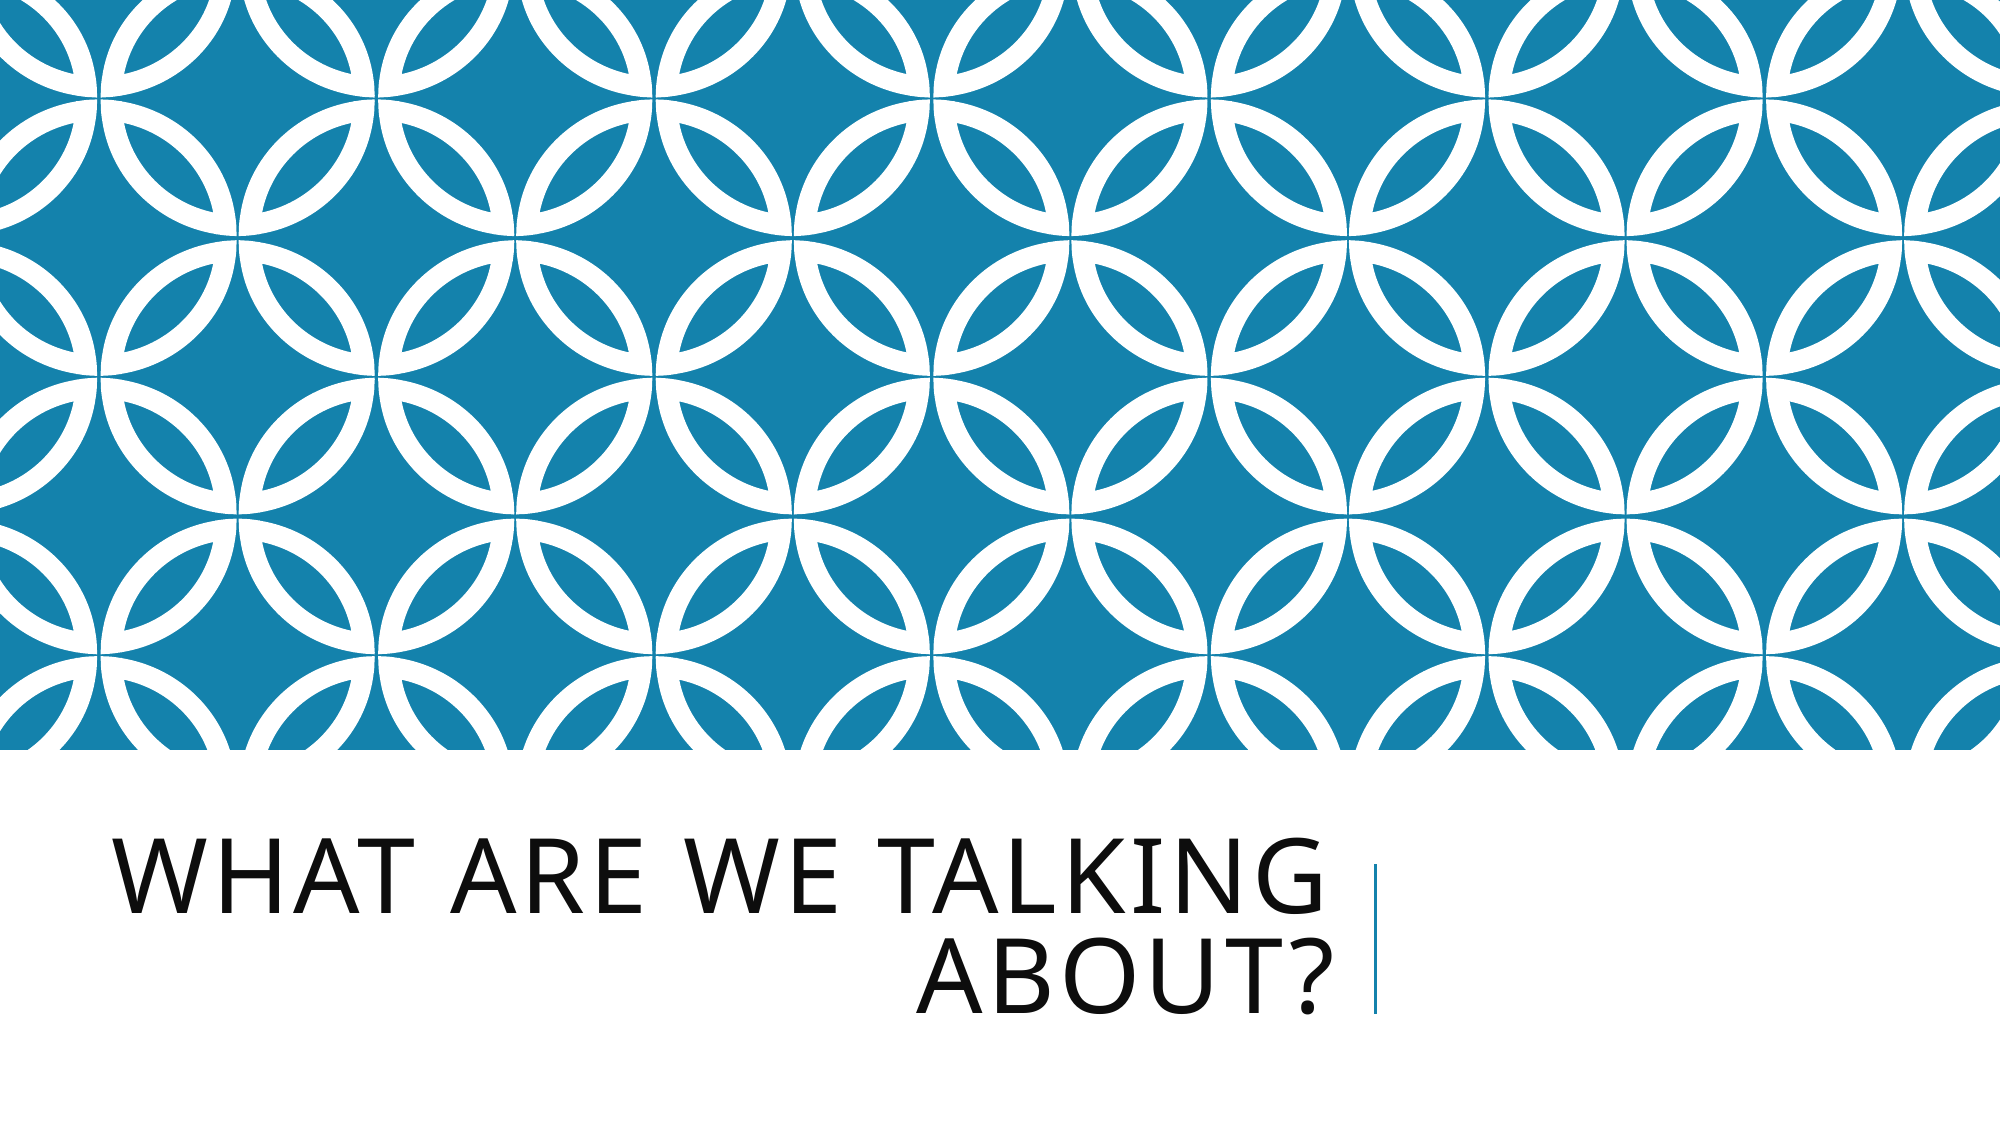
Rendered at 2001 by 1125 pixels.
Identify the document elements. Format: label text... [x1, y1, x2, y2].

title What are we talking about? [75, 813, 1350, 1054]
